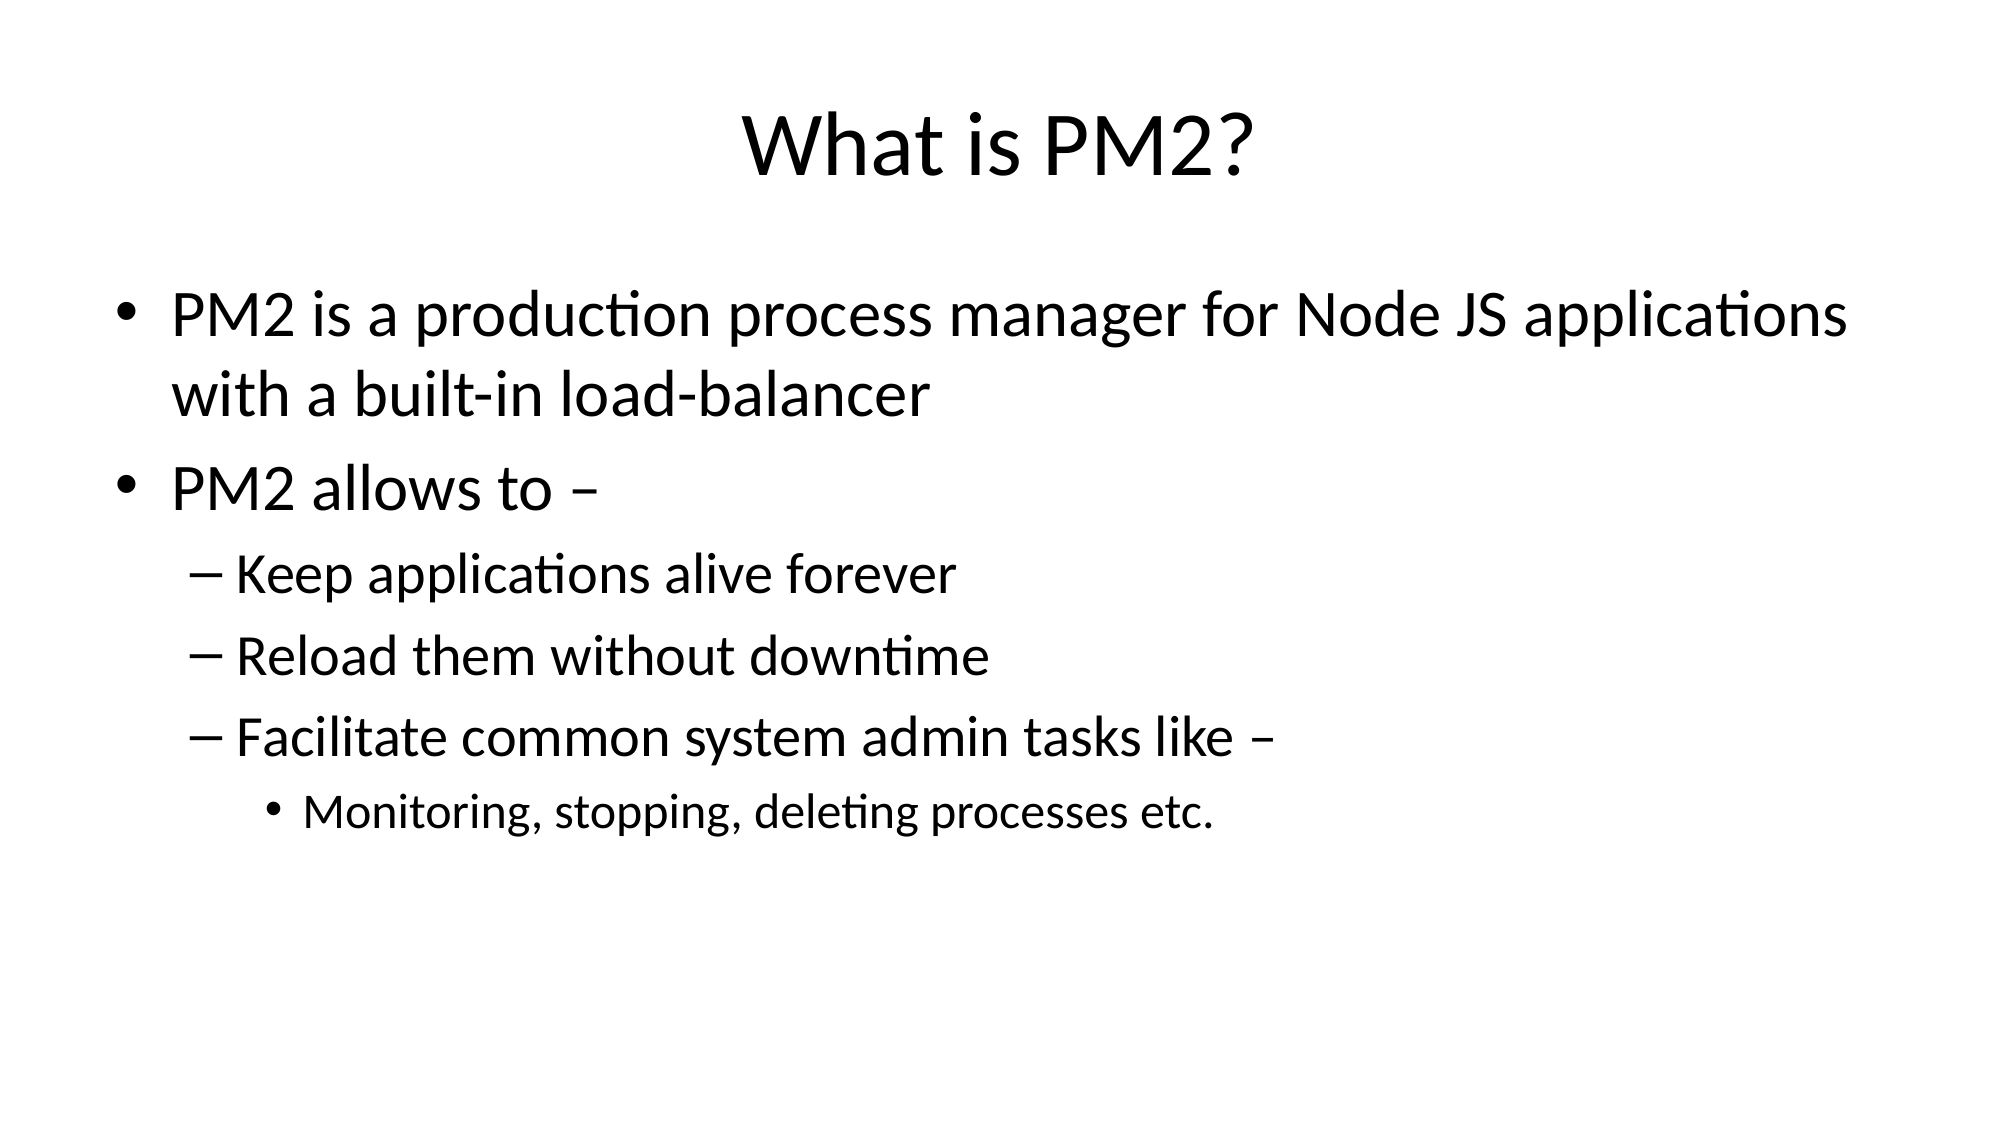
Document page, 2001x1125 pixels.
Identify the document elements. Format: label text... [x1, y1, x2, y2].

list PM2 is a production process manager for Node JS applications with a built-in load-balancer PM2 allows to – Keep applications alive forever Reload them without downtime Facilitate common system admin tasks like – Monitoring, stopping, deleting processes etc. [99, 262, 1900, 1005]
title What is PM2? [99, 45, 1900, 233]
